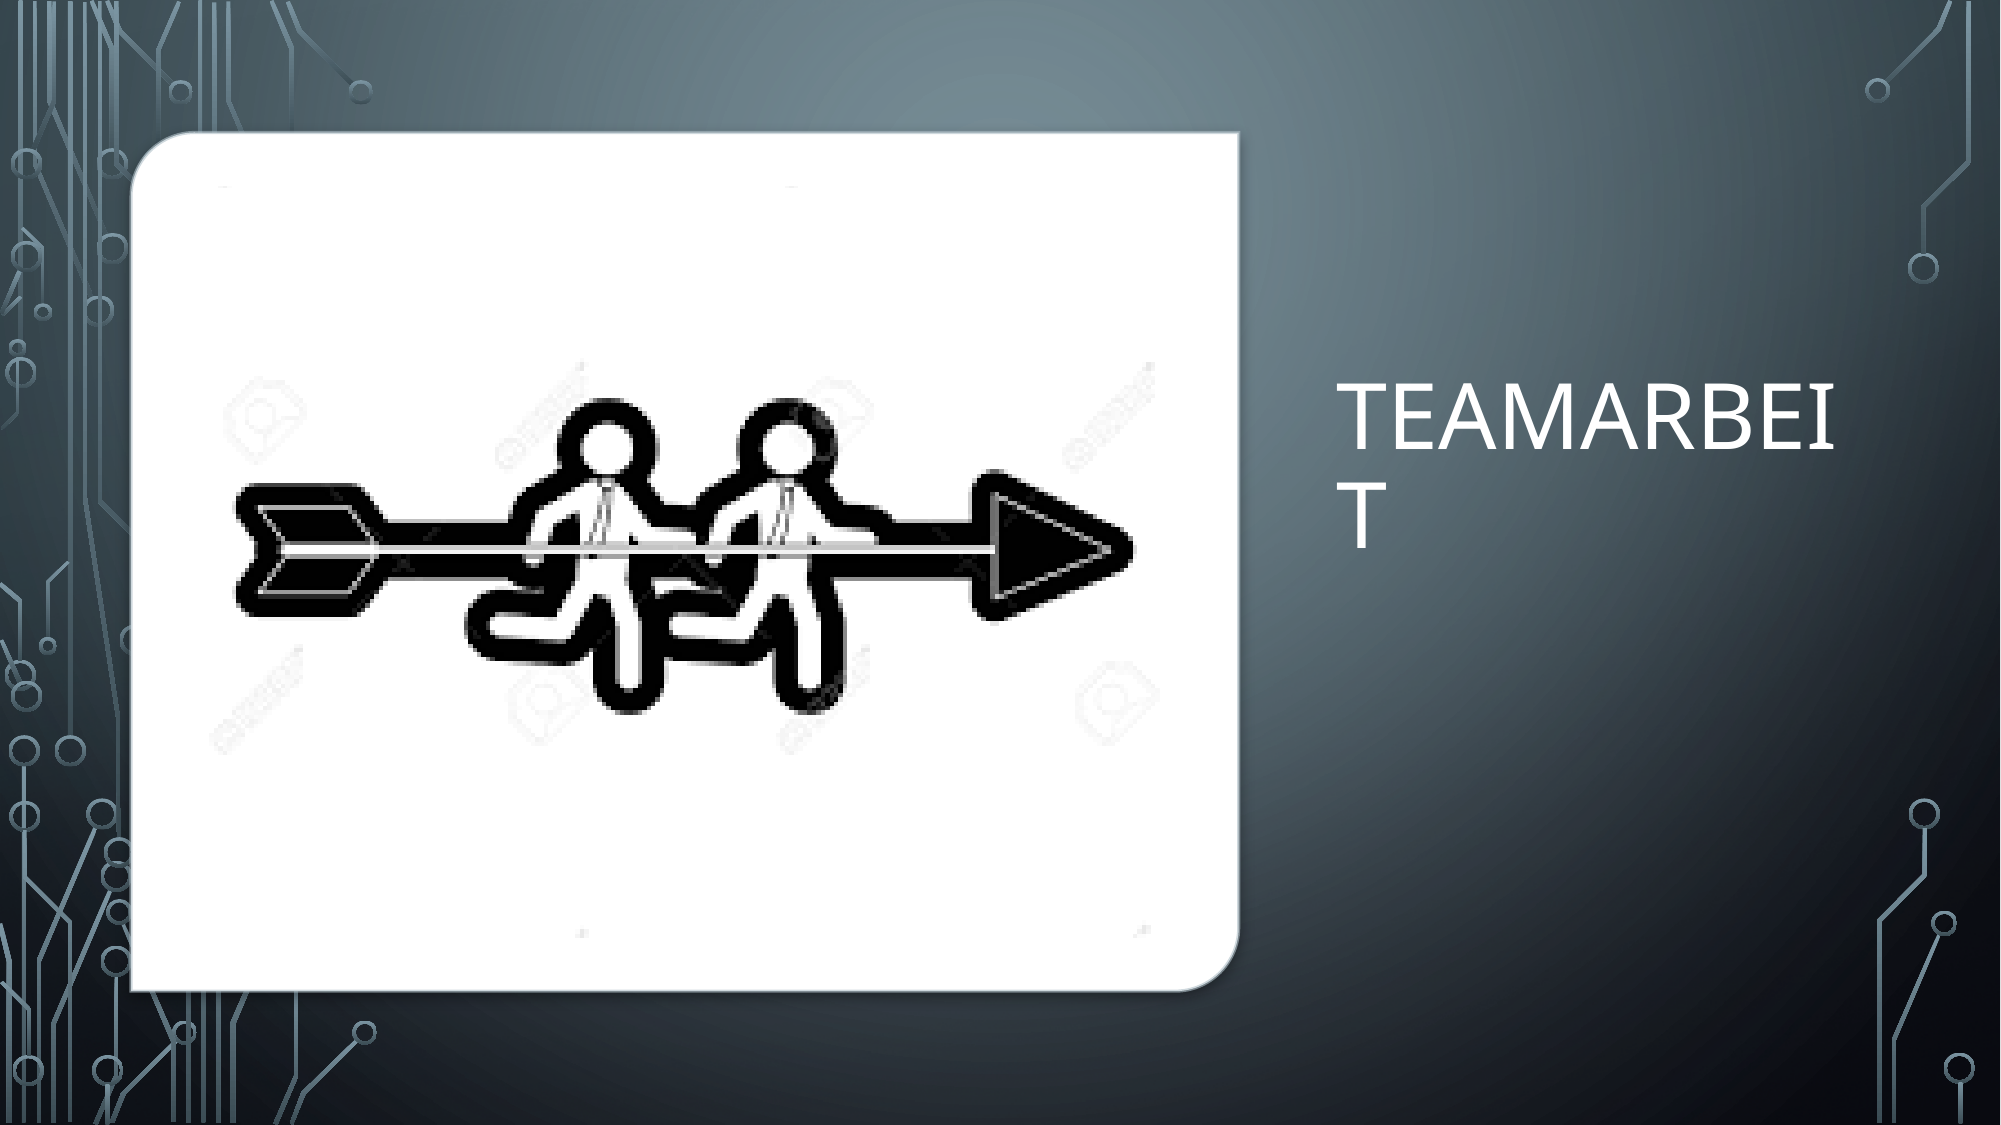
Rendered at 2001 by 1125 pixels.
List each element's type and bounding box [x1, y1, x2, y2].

picture [183, 0, 2000, 1125]
text_box [0, 0, 379, 1125]
